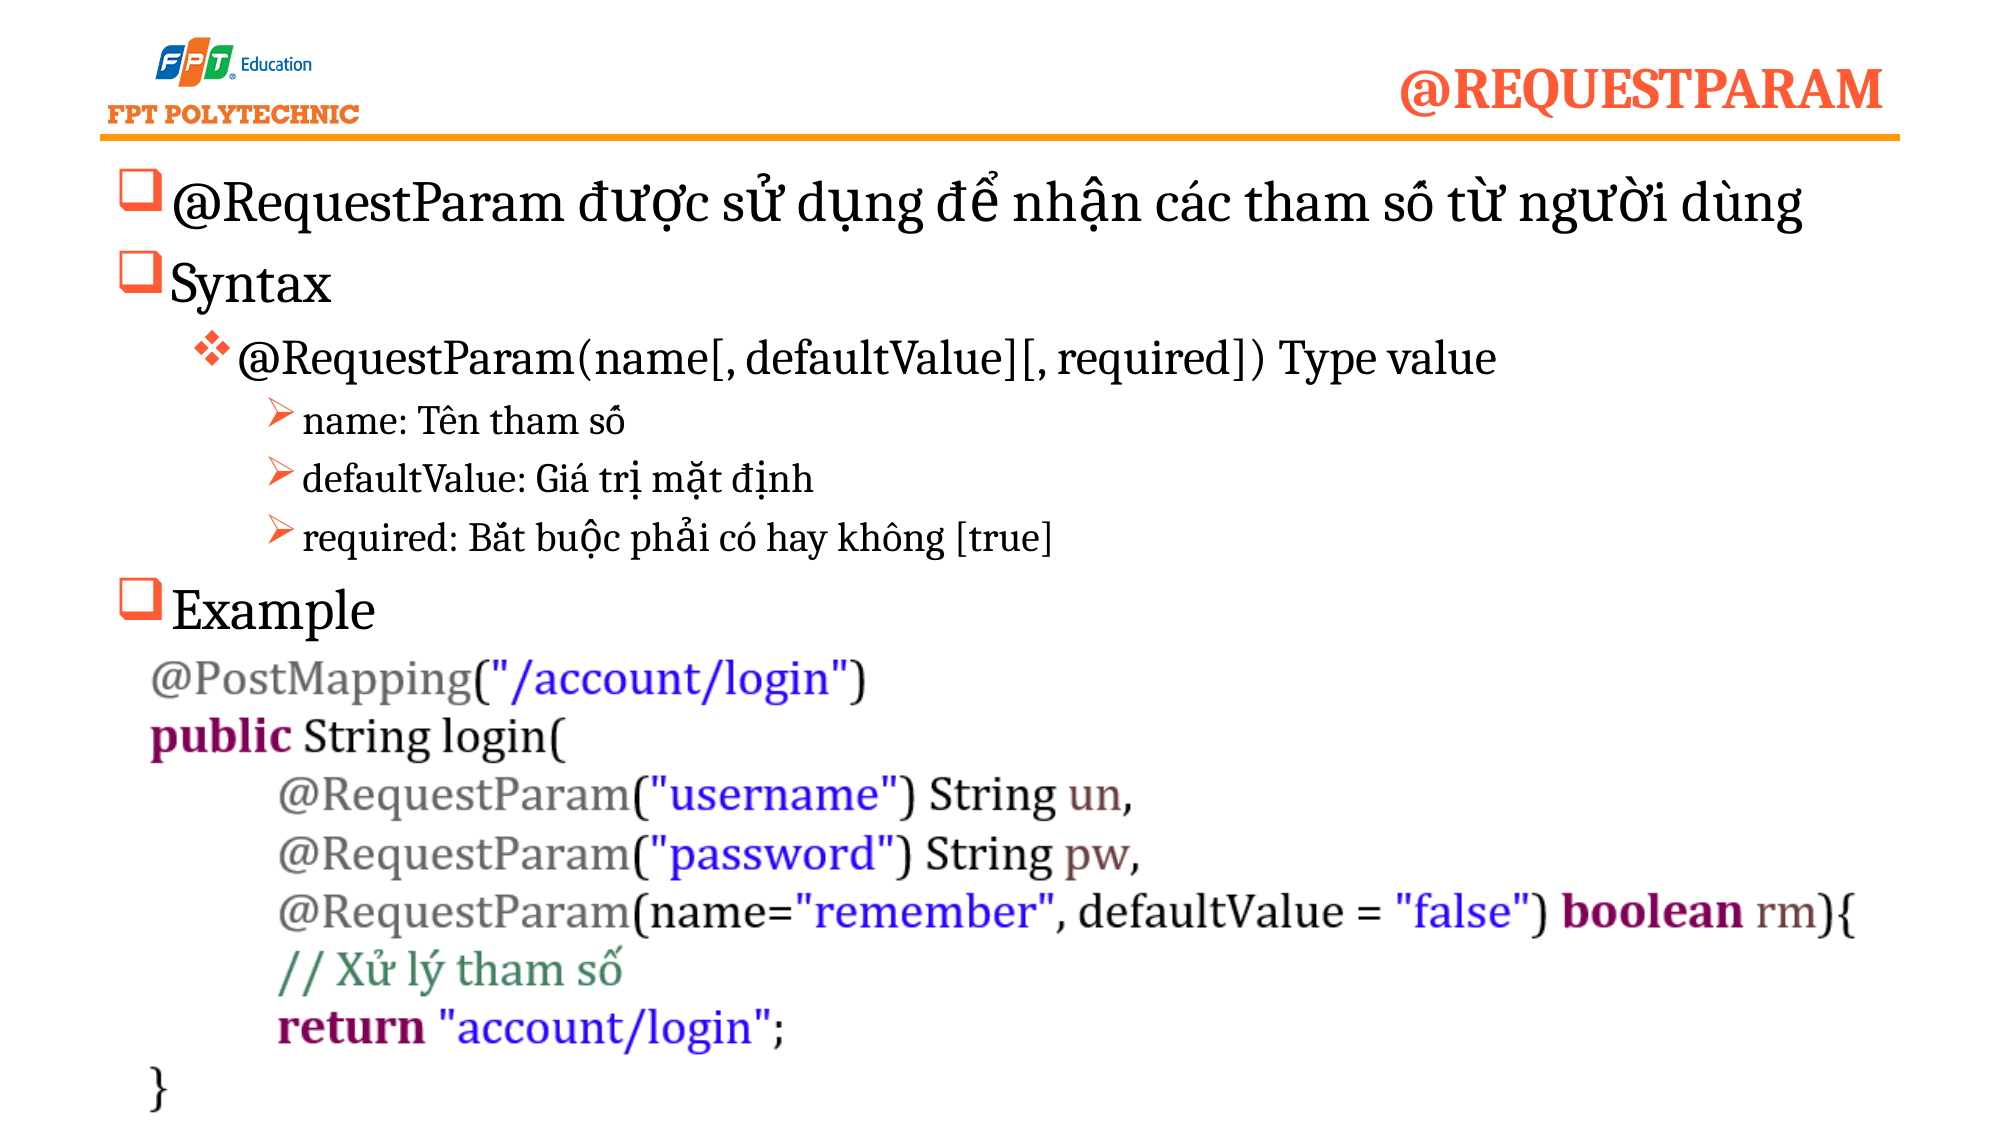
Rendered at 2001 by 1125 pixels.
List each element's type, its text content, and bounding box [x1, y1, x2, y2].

picture [99, 25, 367, 134]
title @RequestParam [366, 45, 1900, 125]
picture [141, 649, 1859, 1125]
picture [99, 135, 367, 143]
list @RequestParam được sử dụng để nhận các tham số từ người dùng Syntax @RequestParam(name[, defaultValue][, required]) Type value name: Tên tham số defaultValue: Giá trị mặt định required: Bắt buộc phải có hay không [true] Example [99, 155, 1900, 1100]
